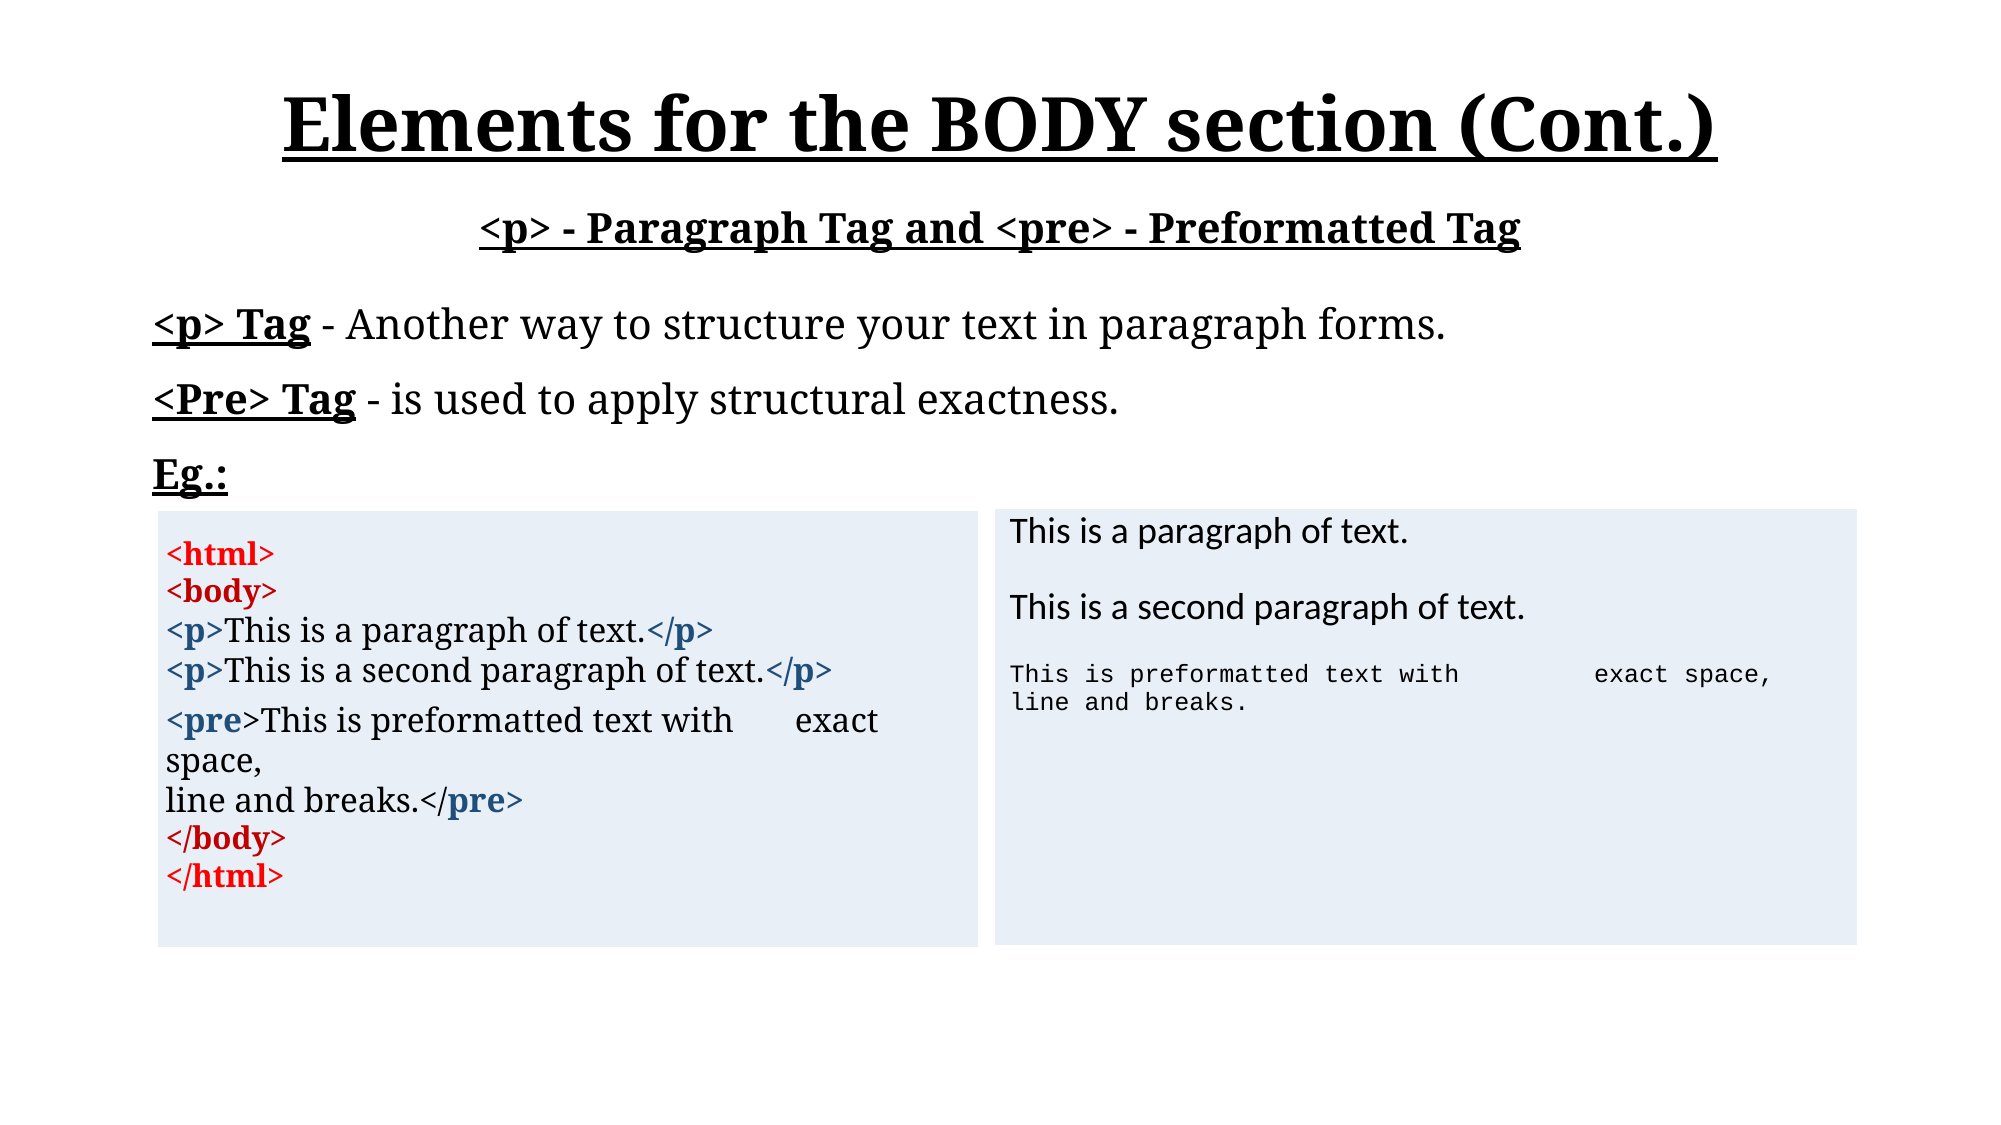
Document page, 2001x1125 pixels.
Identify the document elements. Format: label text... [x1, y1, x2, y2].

text_box <html> <body> <p>This is a paragraph of text.</p> <p>This is a second paragraph of text.</p> <pre>This is preformatted text with exact space, line and breaks.</pre> </body> </html> [150, 526, 979, 913]
table_header This is a paragraph of text. This is a second paragraph of text. This is preformatted text with exact space, line and breaks. [995, 509, 1857, 945]
text_box <p> - Paragraph Tag and <pre> - Preformatted Tag <p> Tag - Another way to structure your text in paragraph forms. <Pre> Tag - is used to apply structural exactness. Eg.: [137, 199, 1863, 1014]
table_header [158, 913, 978, 947]
table_header [158, 511, 978, 526]
text_box Elements for the BODY section (Cont.) [137, 59, 1863, 175]
